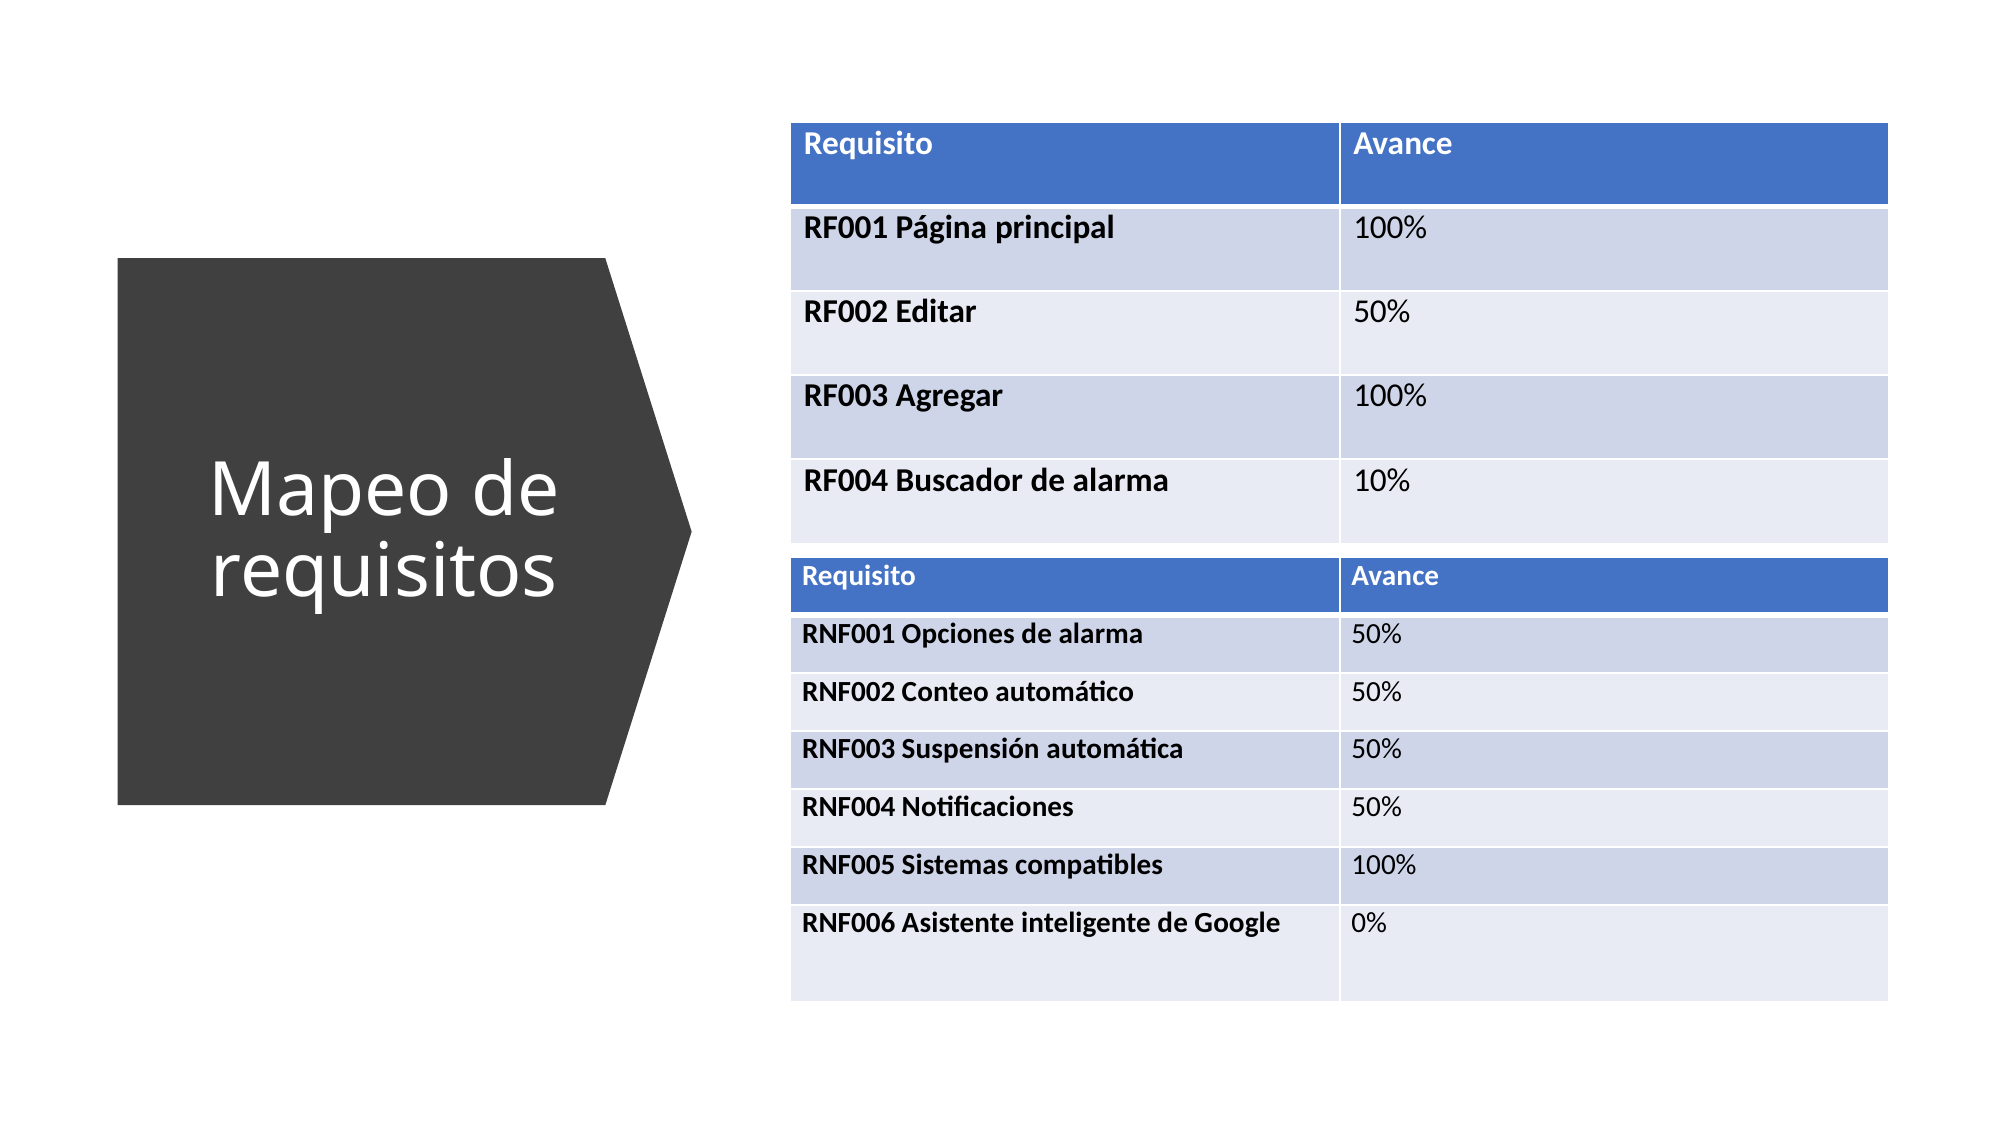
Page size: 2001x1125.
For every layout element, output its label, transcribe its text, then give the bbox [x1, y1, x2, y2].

table_cell 10% [1341, 460, 1888, 543]
table_cell RF004 Buscador de alarma [791, 460, 1339, 543]
table_cell 50% [1341, 790, 1888, 846]
table_cell RF001 Página principal [791, 209, 1339, 290]
table_cell 50% [1341, 732, 1888, 788]
table_cell RNF002 Conteo automático [791, 674, 1339, 730]
table_header Requisito [791, 123, 1339, 204]
table_cell RF002 Editar [791, 292, 1339, 374]
table_cell 50% [1341, 674, 1888, 730]
table_cell RF003 Agregar [791, 376, 1339, 458]
table_cell RNF006 Asistente inteligente de Google [791, 906, 1339, 1001]
text_box [116, 257, 693, 807]
table_cell 50% [1341, 618, 1888, 672]
table_cell 0% [1341, 906, 1888, 1001]
table_cell RNF005 Sistemas compatibles [791, 848, 1339, 904]
table_cell 50% [1341, 292, 1888, 374]
table_cell RNF001 Opciones de alarma [791, 618, 1339, 672]
table_cell 100% [1341, 376, 1888, 458]
table_cell RNF003 Suspensión automática [791, 732, 1339, 788]
table_cell 100% [1341, 209, 1888, 290]
table_cell RNF004 Notificaciones [791, 790, 1339, 846]
table_header Requisito [791, 558, 1339, 612]
table_header Avance [1341, 123, 1888, 204]
title Mapeo de requisitos [168, 322, 601, 741]
table_cell 100% [1341, 848, 1888, 904]
table_header Avance [1341, 558, 1888, 612]
